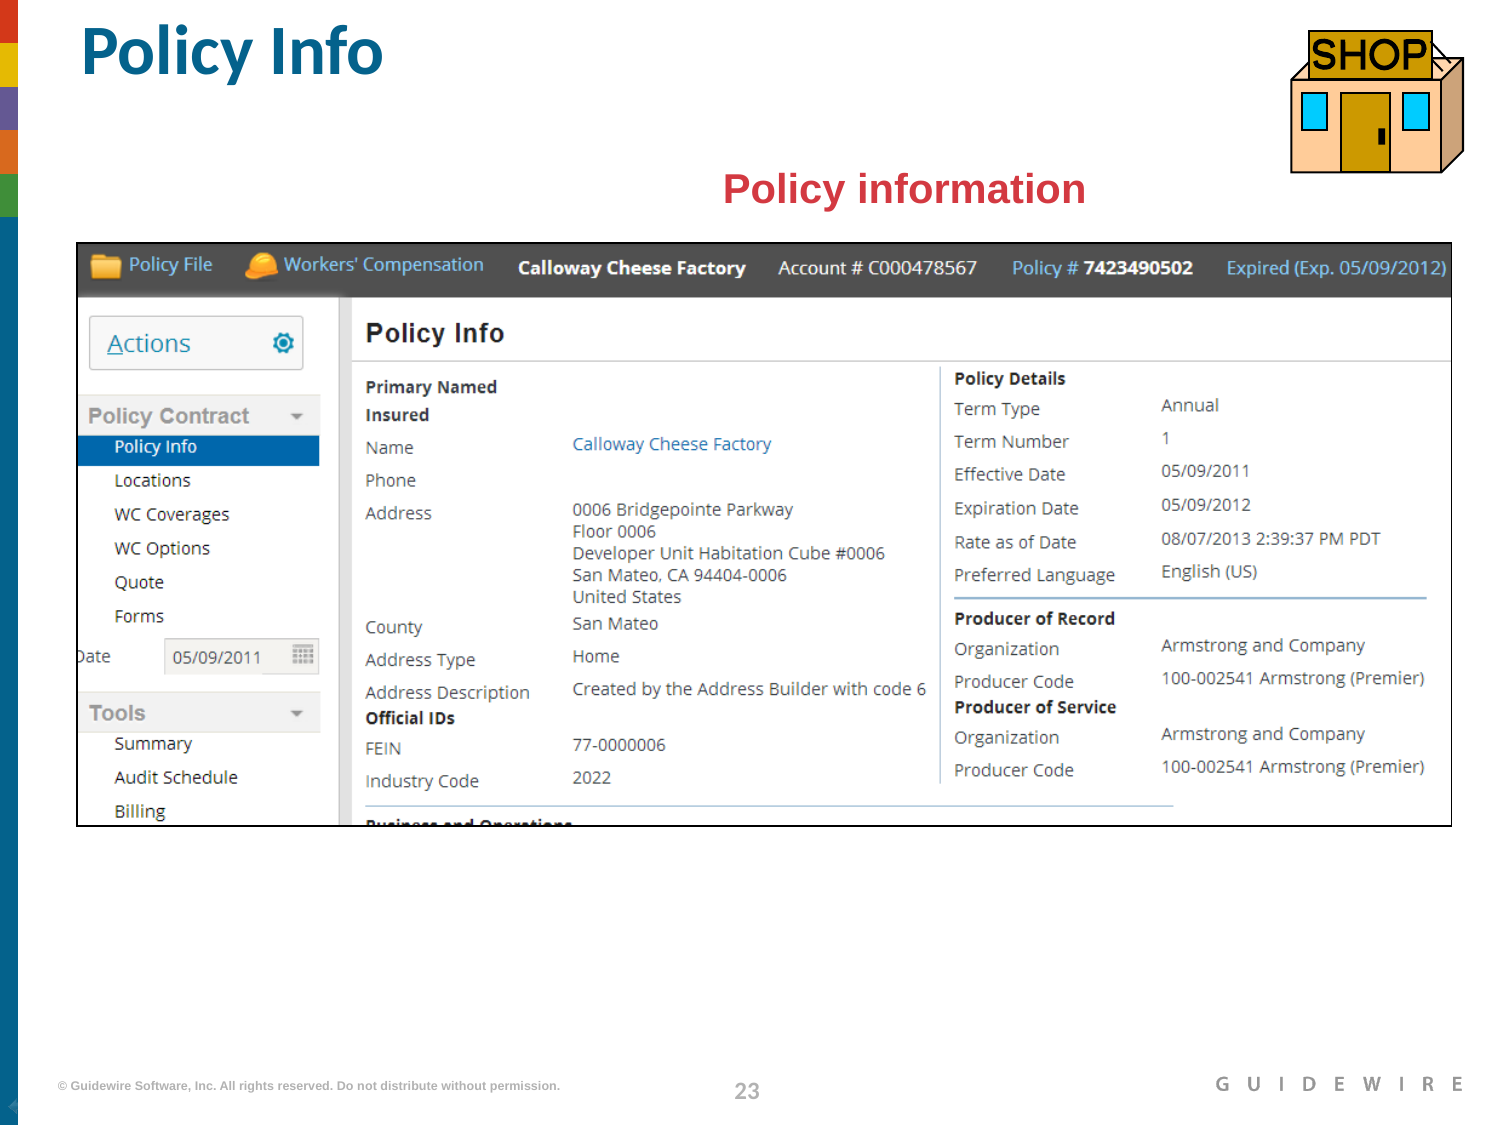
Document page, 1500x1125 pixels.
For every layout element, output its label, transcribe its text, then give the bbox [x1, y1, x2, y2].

picture [10, 1101, 18, 1111]
picture [77, 243, 1451, 826]
picture [0, 0, 18, 216]
text_box Policy information [676, 161, 1134, 212]
title Policy Info [81, 19, 1446, 142]
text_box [1291, 30, 1464, 173]
picture [1215, 1073, 1480, 1096]
